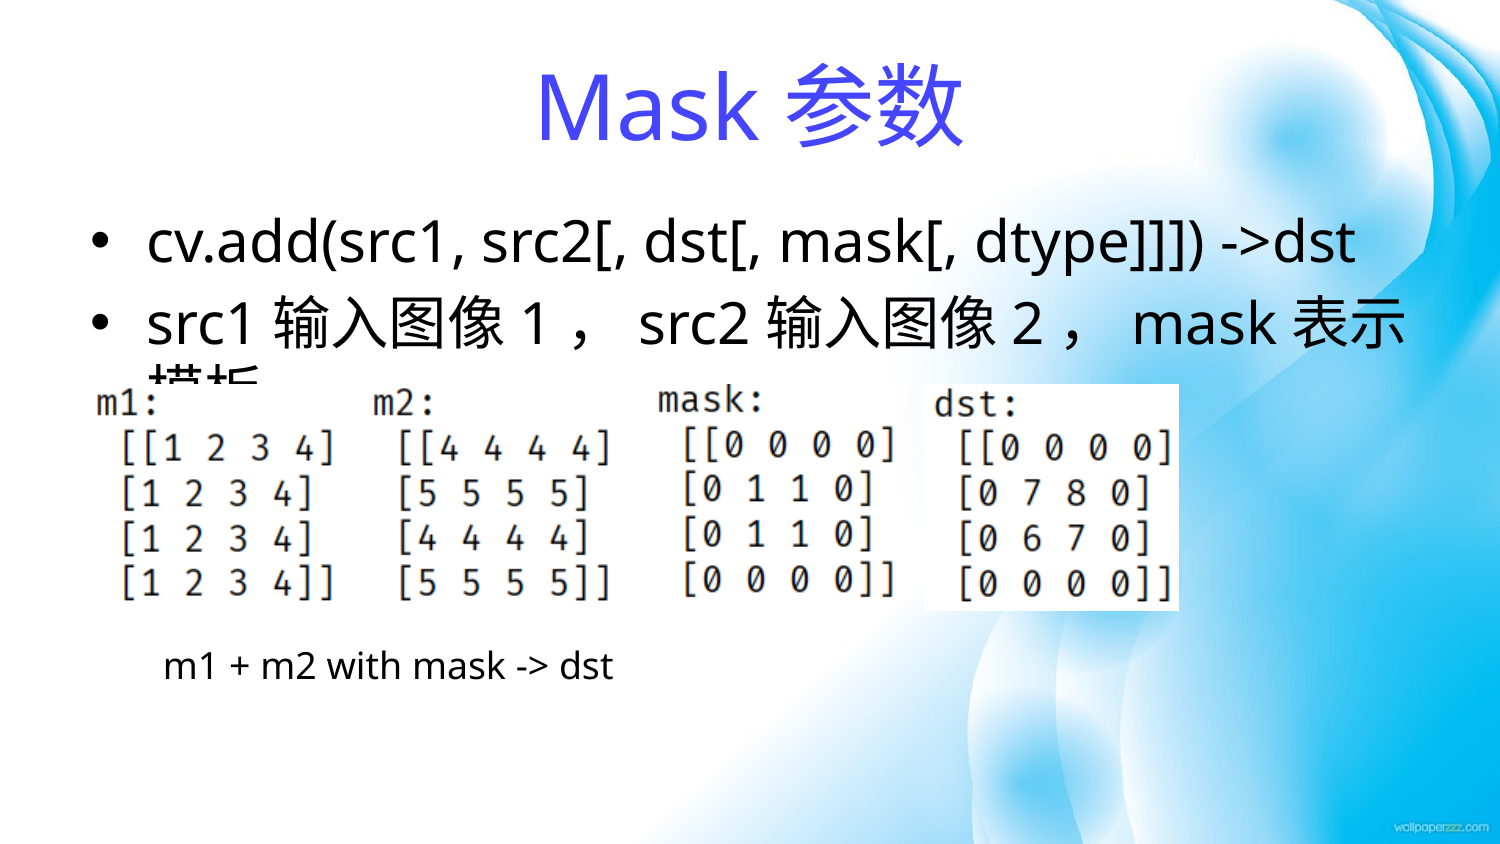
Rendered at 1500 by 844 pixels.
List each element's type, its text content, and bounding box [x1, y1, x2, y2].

list cv.add(src1, src2[, dst[, mask[, dtype]]]) ->dst src1输入图像1，src2输入图像2，mask表示模板 [75, 196, 1450, 754]
picture [924, 384, 1179, 612]
picture [1395, 823, 1463, 832]
picture [362, 384, 619, 607]
text_box m1 + m2 with mask -> dst [148, 634, 629, 695]
picture [649, 384, 902, 605]
picture [87, 384, 341, 610]
picture [0, 0, 1500, 844]
picture [1468, 825, 1489, 831]
title Mask参数 [75, 33, 1425, 175]
